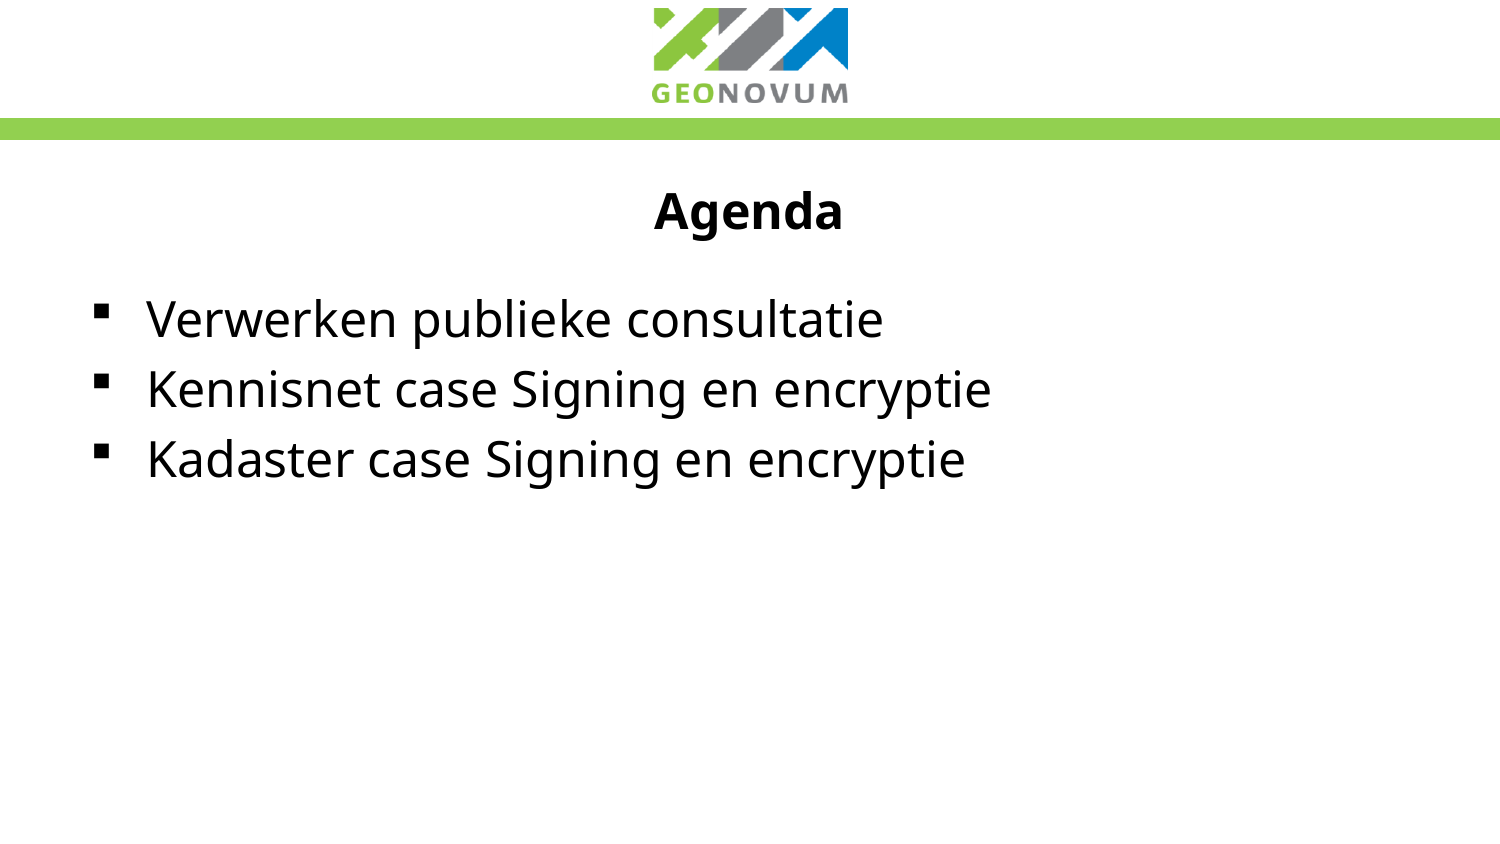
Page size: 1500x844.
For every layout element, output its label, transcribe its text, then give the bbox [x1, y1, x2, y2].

list Verwerken publieke consultatie Kennisnet case Signing en encryptie Kadaster case Signing en encryptie [75, 280, 1425, 830]
title Agenda [75, 139, 1425, 280]
picture [652, 8, 848, 103]
